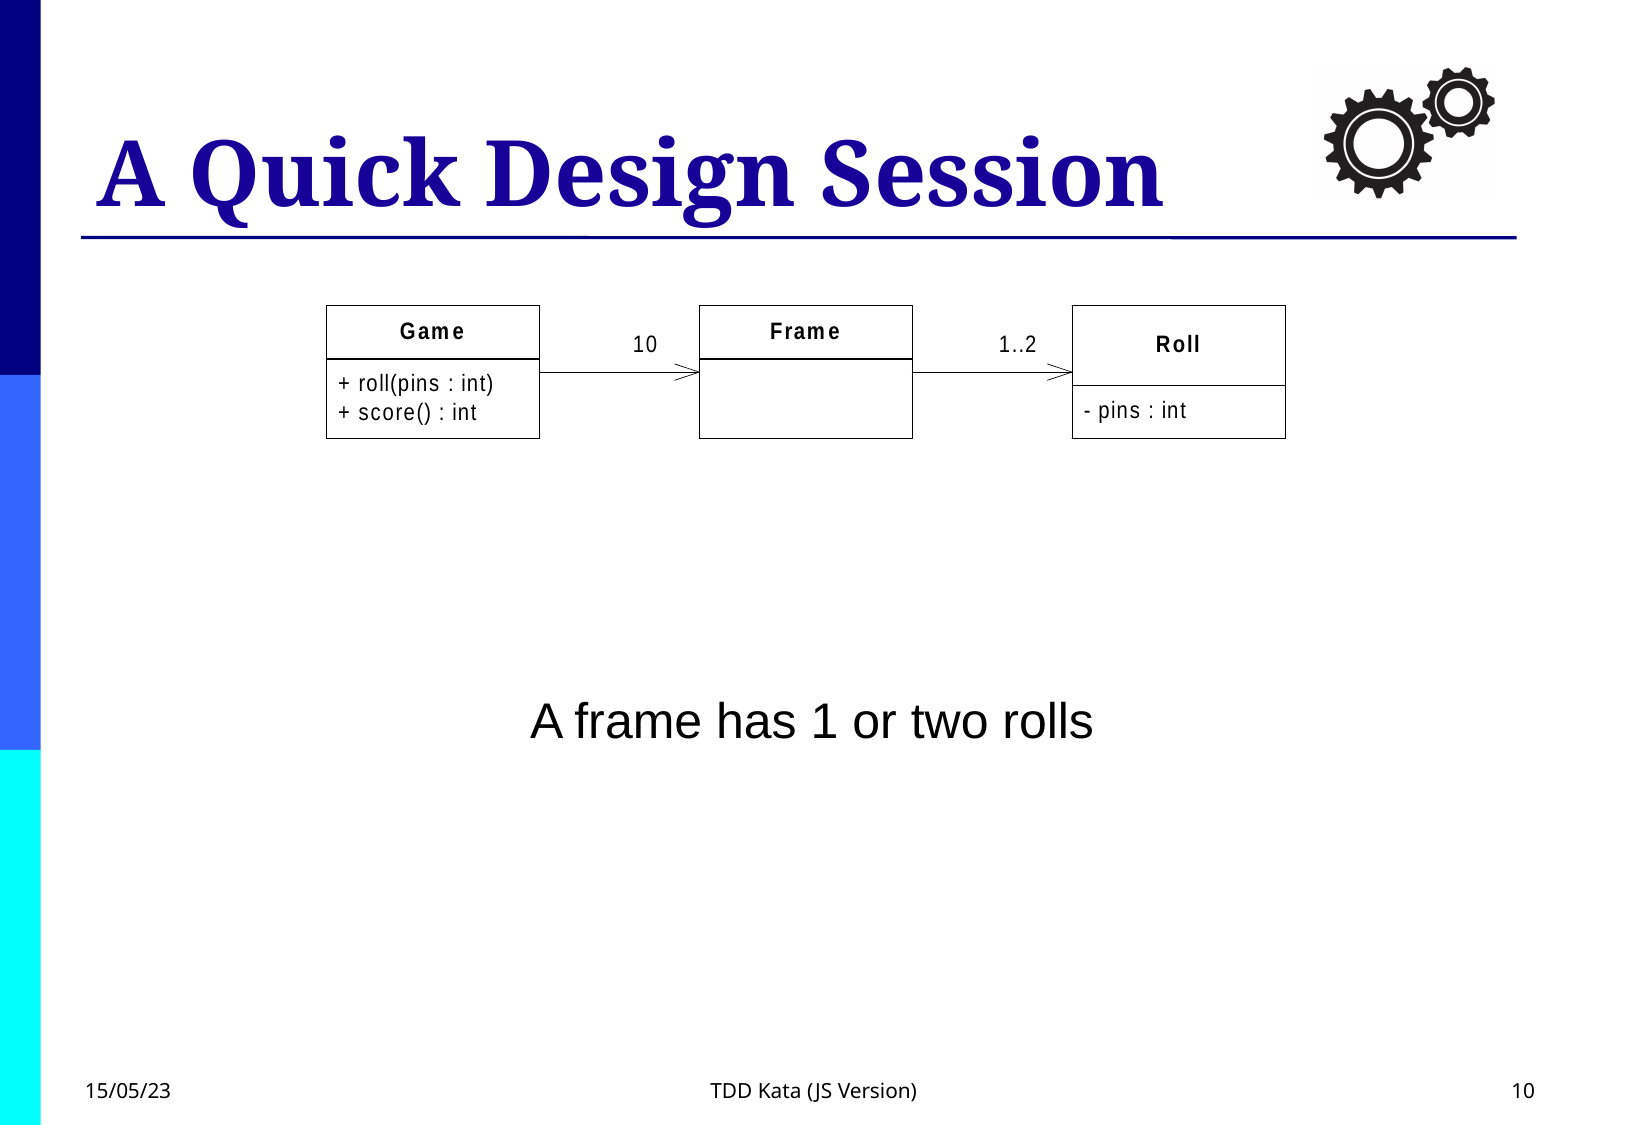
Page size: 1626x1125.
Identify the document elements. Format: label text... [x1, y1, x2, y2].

picture [1316, 63, 1496, 200]
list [324, 199, 1288, 720]
text_box A frame has 1 or two rolls [515, 728, 1110, 757]
footer TDD Kata (JS Version) [556, 1070, 1071, 1125]
slide_number 10 [1170, 1070, 1550, 1125]
title A Quick Design Session [81, 45, 1544, 233]
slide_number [70, 1070, 450, 1125]
